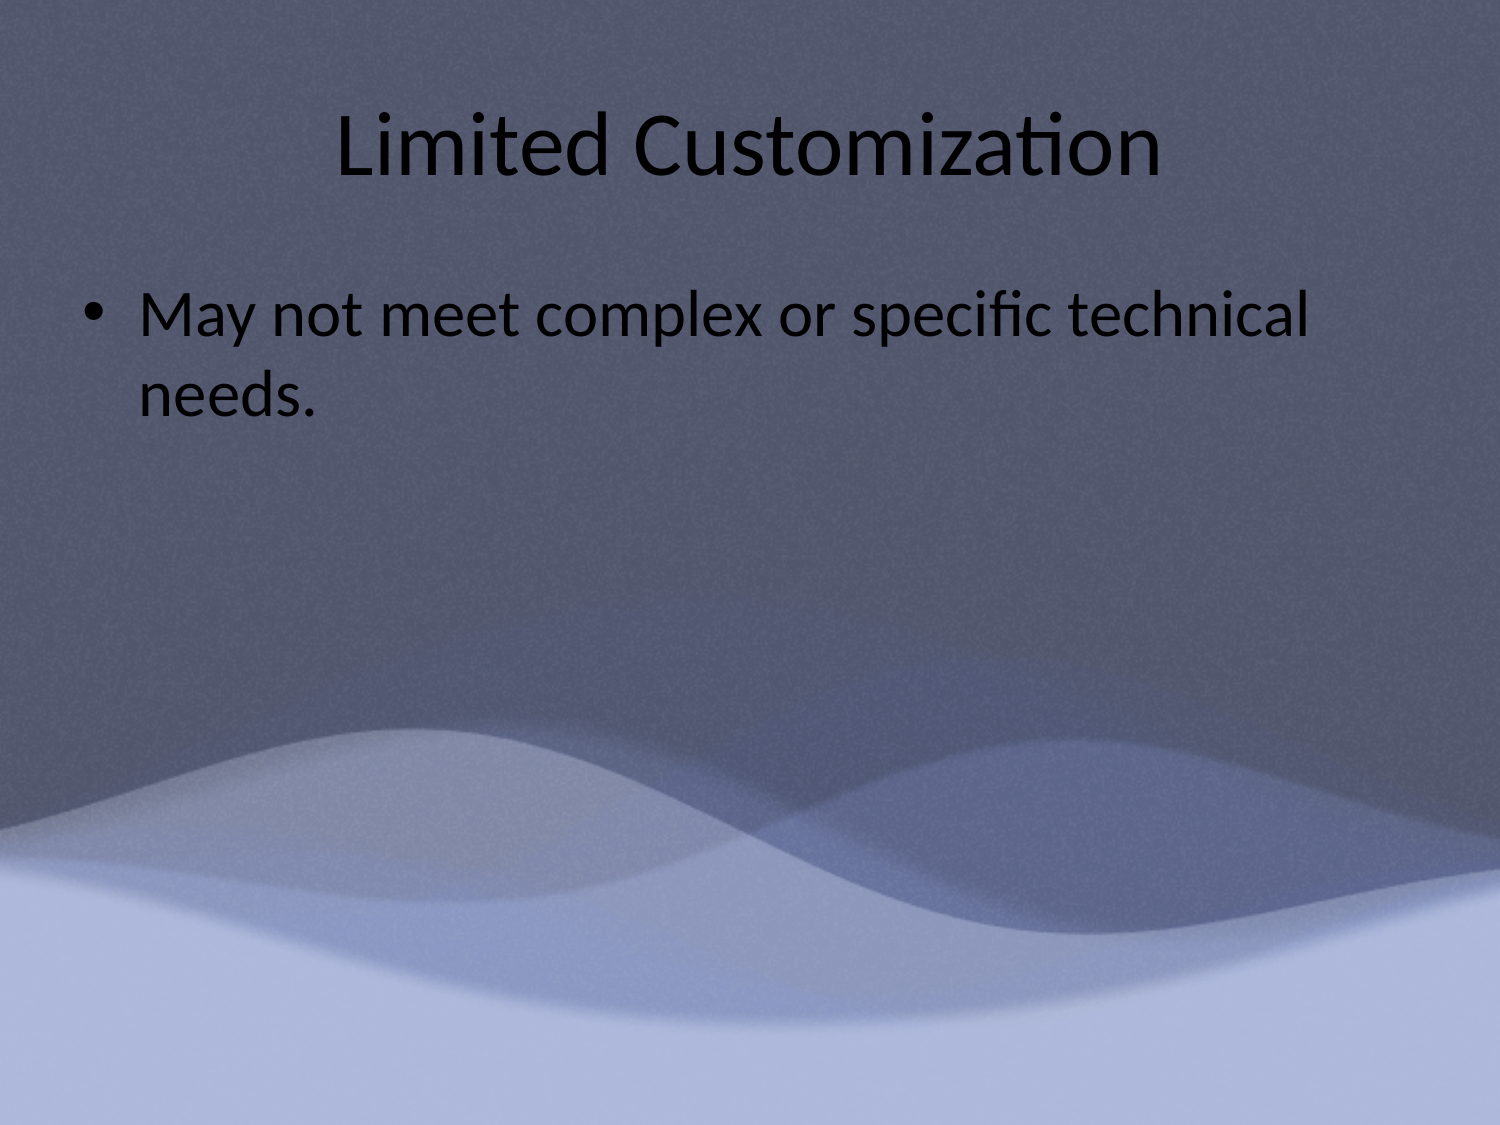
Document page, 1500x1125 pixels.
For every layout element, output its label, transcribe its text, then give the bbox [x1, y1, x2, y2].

picture [0, 0, 1500, 1125]
title Limited Customization [74, 44, 1426, 234]
list May not meet complex or specific technical needs. [74, 261, 1426, 1006]
